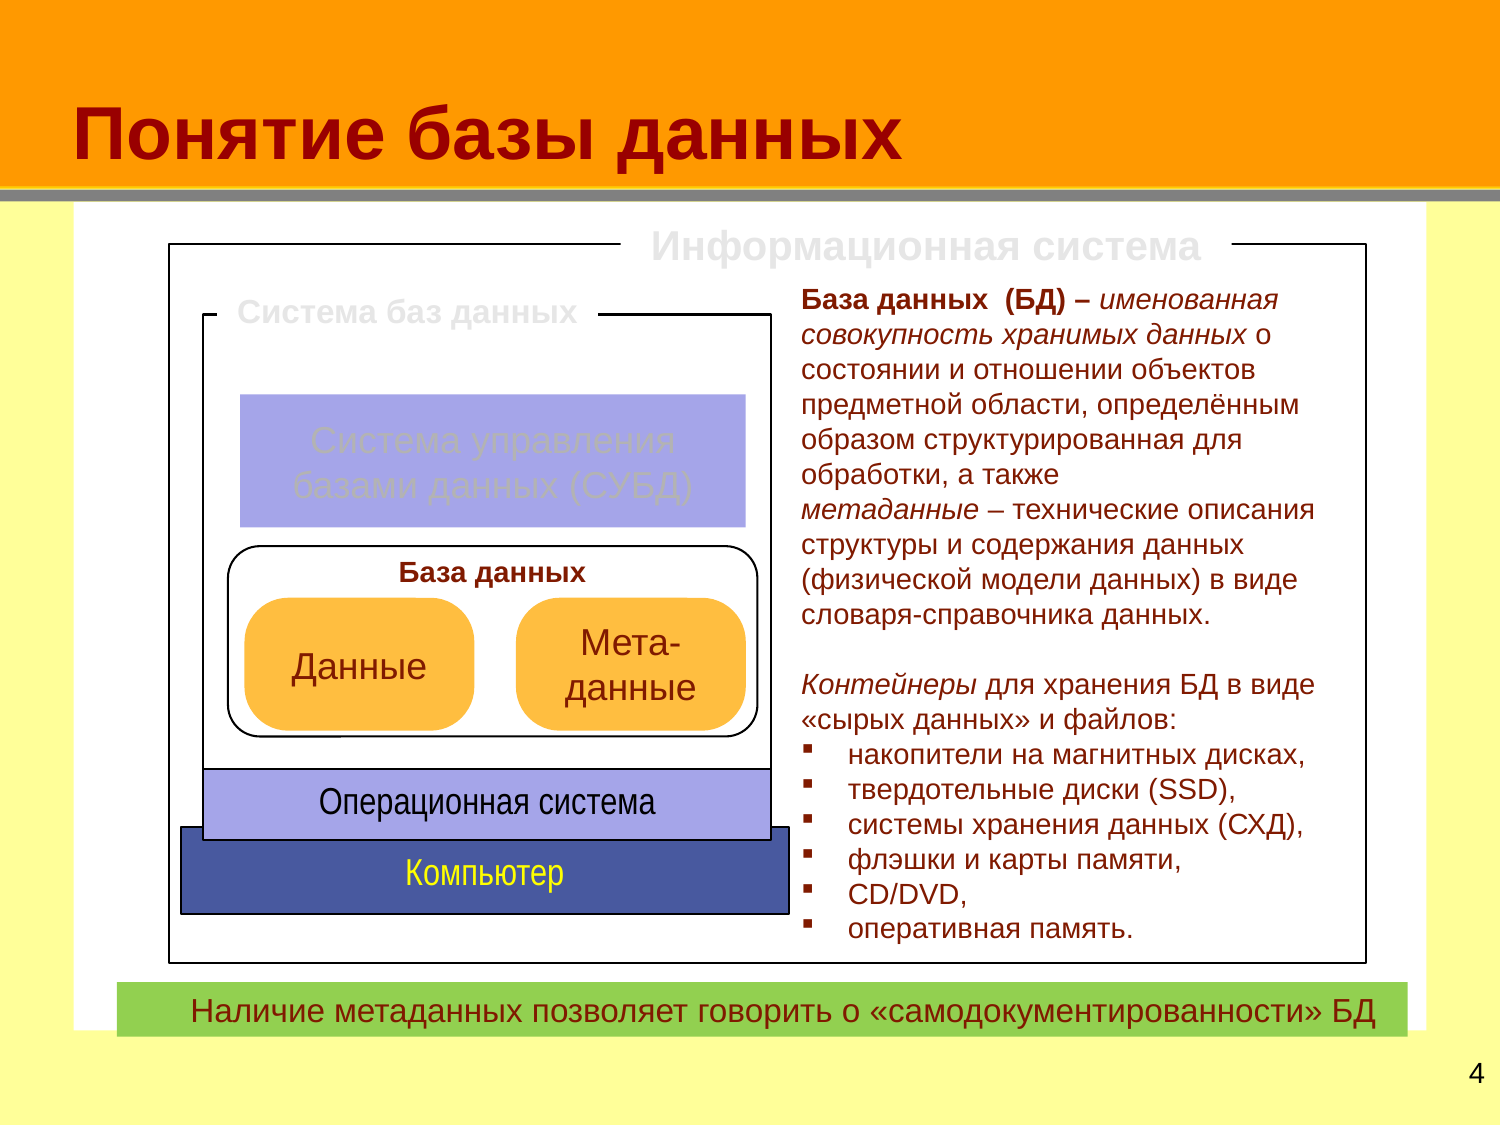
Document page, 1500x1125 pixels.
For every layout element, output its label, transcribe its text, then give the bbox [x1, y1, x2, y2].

text_box Наличие метаданных позволяет говорить о «самодокументированности» БД [116, 982, 1408, 1037]
text_box Компьютер [180, 826, 786, 914]
text_box Информационная система [620, 211, 1232, 276]
text_box База данных (БД) – именованная совокупность хранимых данных о состоянии и отношении объектов предметной области, определённым образом структурированная для обработки, а также метаданные – технические описания структуры и содержания данных (физической модели данных) в виде словаря-справочника данных. Контейнеры для хранения БД в виде «сырых данных» и файлов: накопители на магнитных дисках, твердотельные диски (SSD), системы хранения данных (СХД), флэшки и карты памяти, CD/DVD, оперативная память. [786, 273, 1367, 953]
slide_number 3 [1344, 1046, 1500, 1125]
text_box База данных [364, 546, 621, 596]
title Понятие базы данных [0, 8, 1500, 184]
text_box Операционная система [202, 769, 772, 841]
text_box [169, 244, 1367, 963]
text_box [227, 546, 758, 737]
text_box [73, 202, 1427, 1031]
